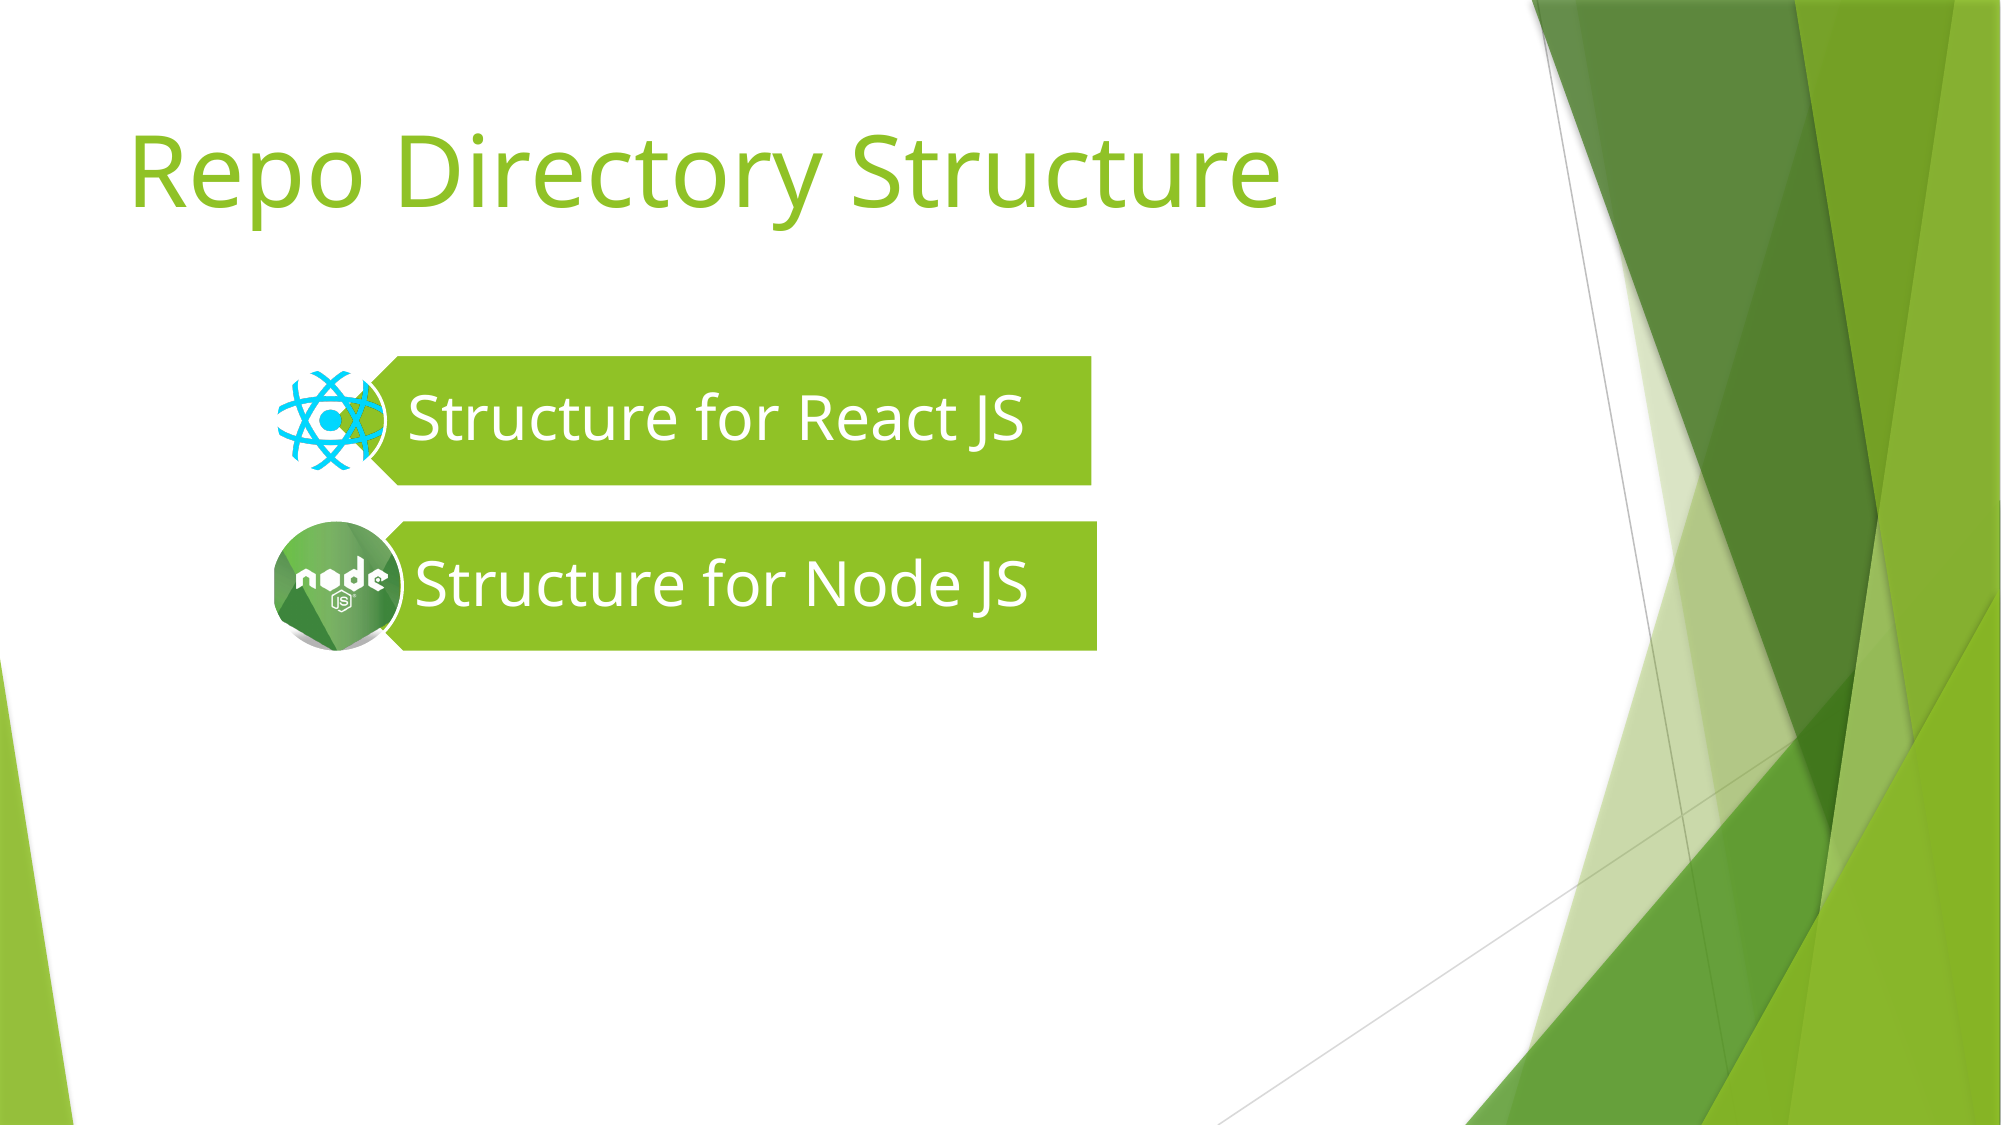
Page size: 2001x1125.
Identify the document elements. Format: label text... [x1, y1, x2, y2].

title Repo Directory Structure [111, 99, 1522, 317]
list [110, 353, 1258, 653]
